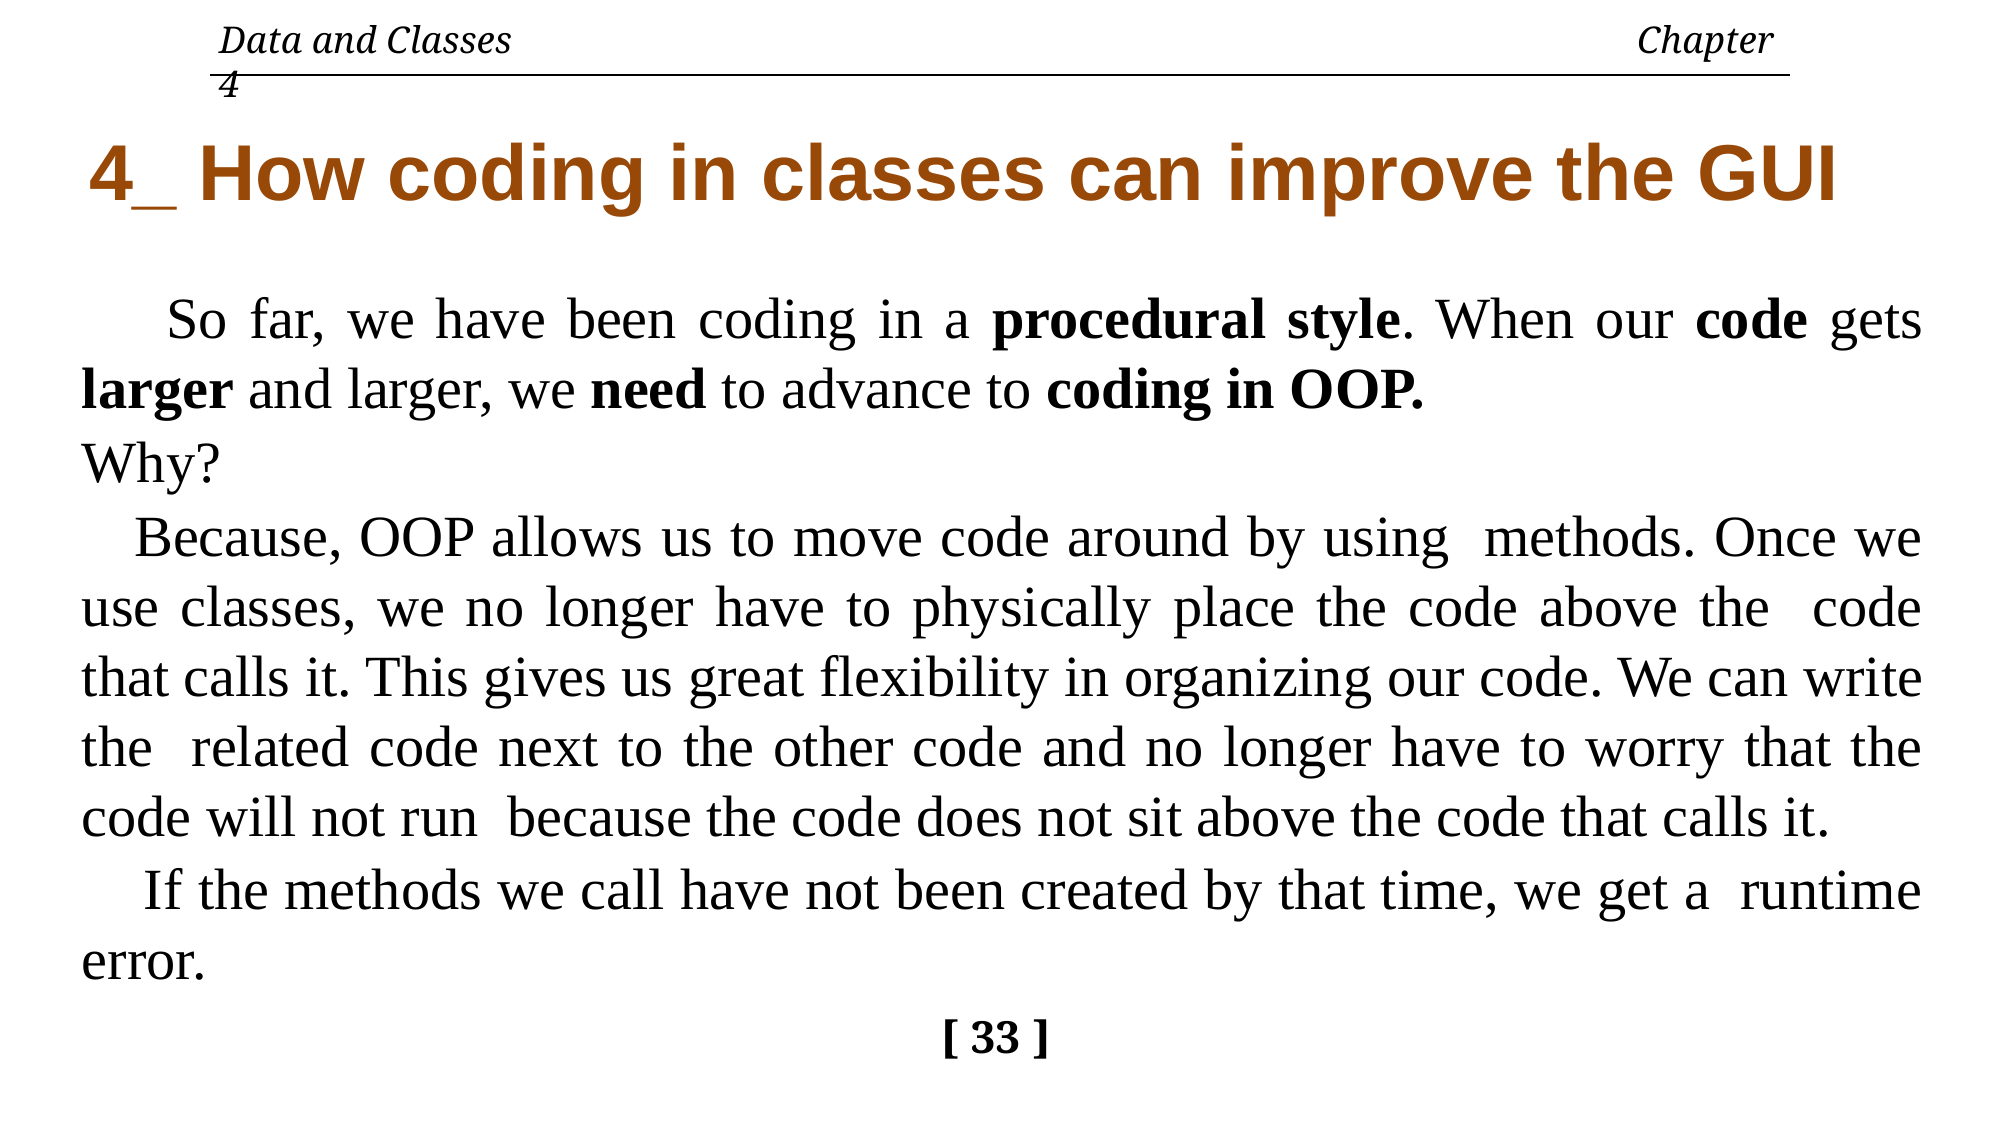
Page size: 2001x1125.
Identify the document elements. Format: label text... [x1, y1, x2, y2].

text_box Data and Classes Chapter 4 [215, 75, 1785, 106]
title 4_ How coding in classes can improve the GUI [85, 117, 1897, 276]
text_box So far, we have been coding in a procedural style. When our code gets larger and larger, we need to advance to coding in OOP. Why? Because, OOP allows us to move code around by using methods. Once we use classes, we no longer have to physically place the code above the code that calls it. This gives us great flexibility in organizing our code. We can write the related code next to the other code and no longer have to worry that the code will not run because the code does not sit above the code that calls it. If the methods we call have not been created by that time, we get a runtime error. [78, 276, 1925, 992]
text_box Data and Classes Chapter 4 [215, 12, 1785, 74]
slide_number [ 33 ] [937, 1024, 1074, 1072]
